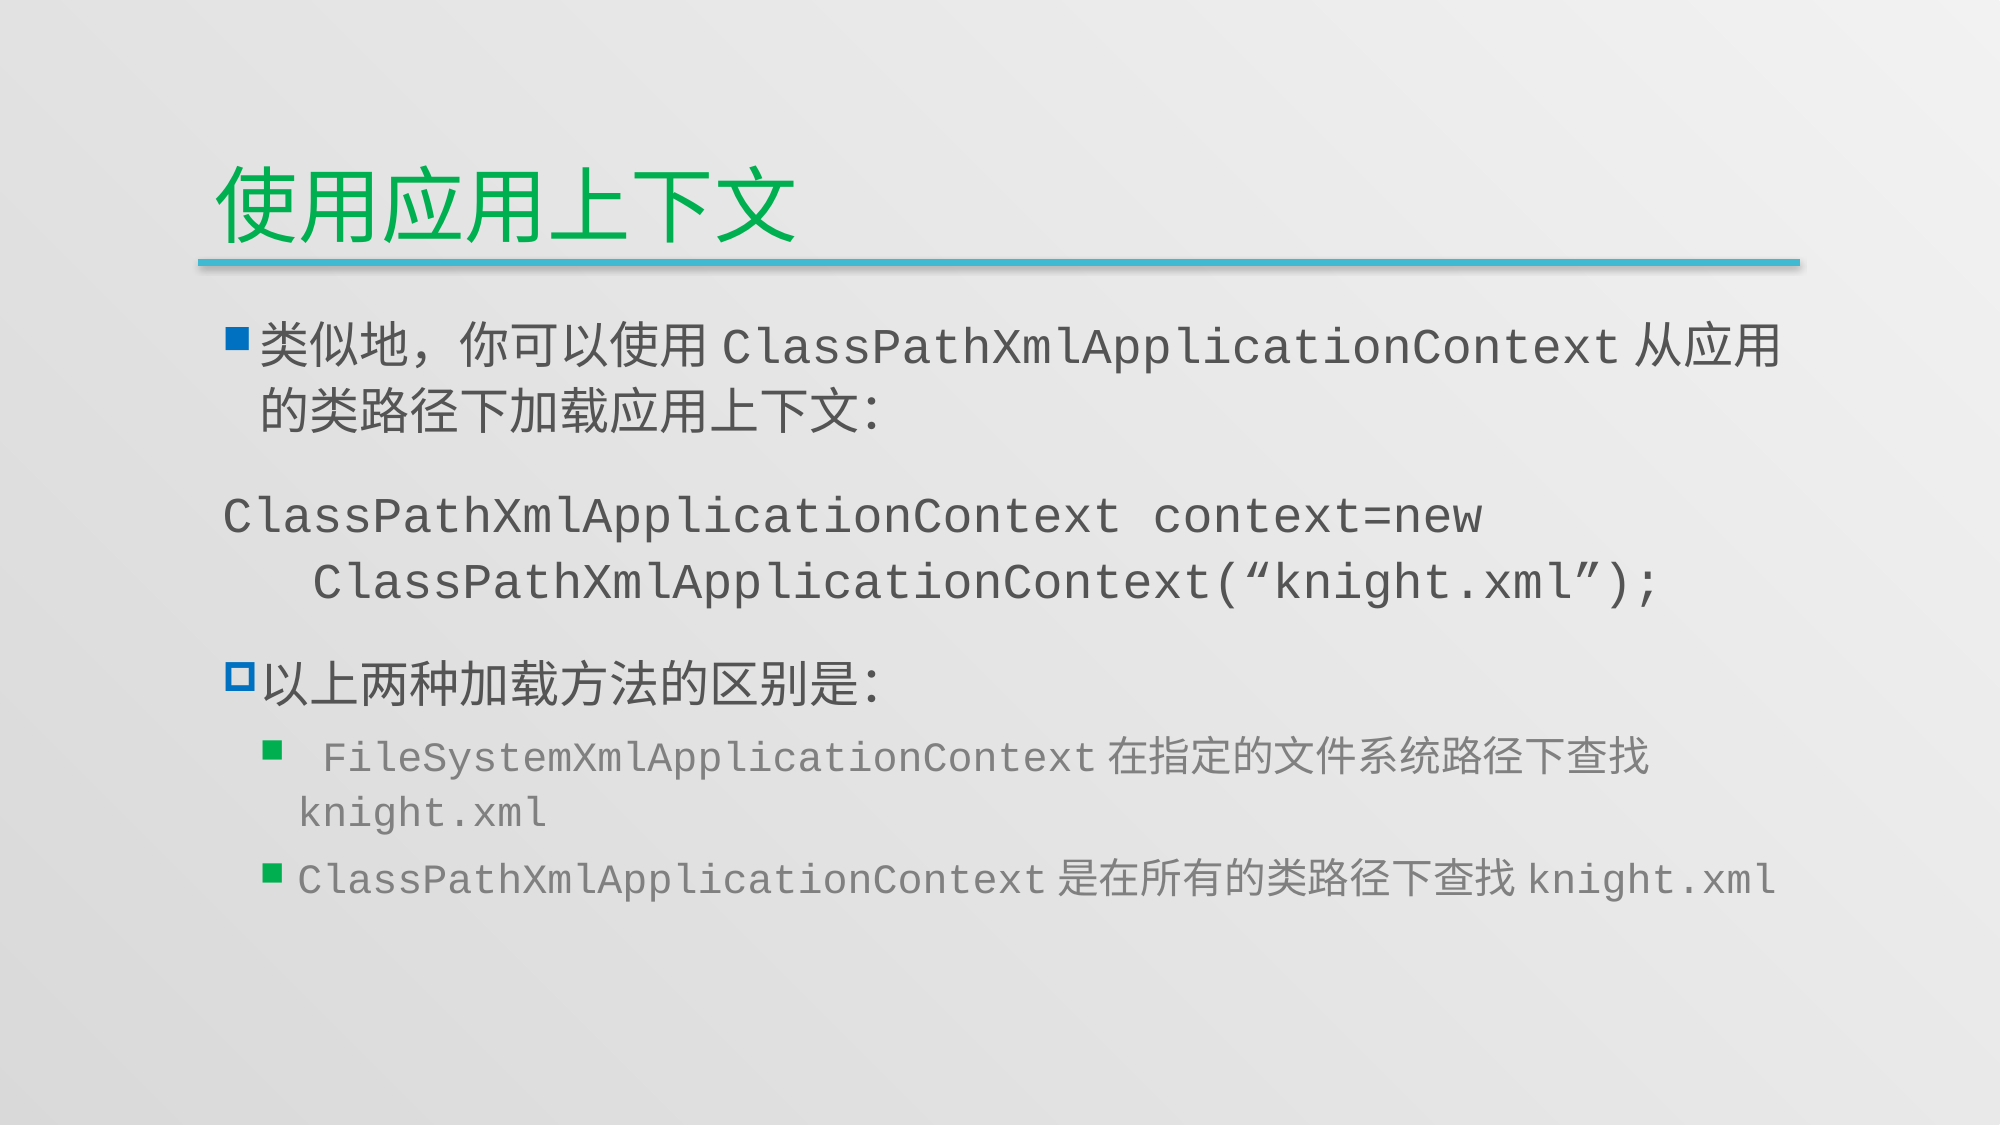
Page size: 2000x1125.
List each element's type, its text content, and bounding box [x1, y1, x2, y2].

title 使用应用上下文 [199, 45, 1800, 263]
list 类似地，你可以使用ClassPathXmlApplicationContext从应用的类路径下加载应用上下文： ClassPathXmlApplicationContext context=new ClassPathXmlApplicationContext(“knight.xml”); 以上两种加载方法的区别是： FileSystemXmlApplicationContext在指定的文件系统路径下查找knight.xml ClassPathXmlApplicationContext是在所有的类路径下查找knight.xml [199, 299, 1800, 1013]
